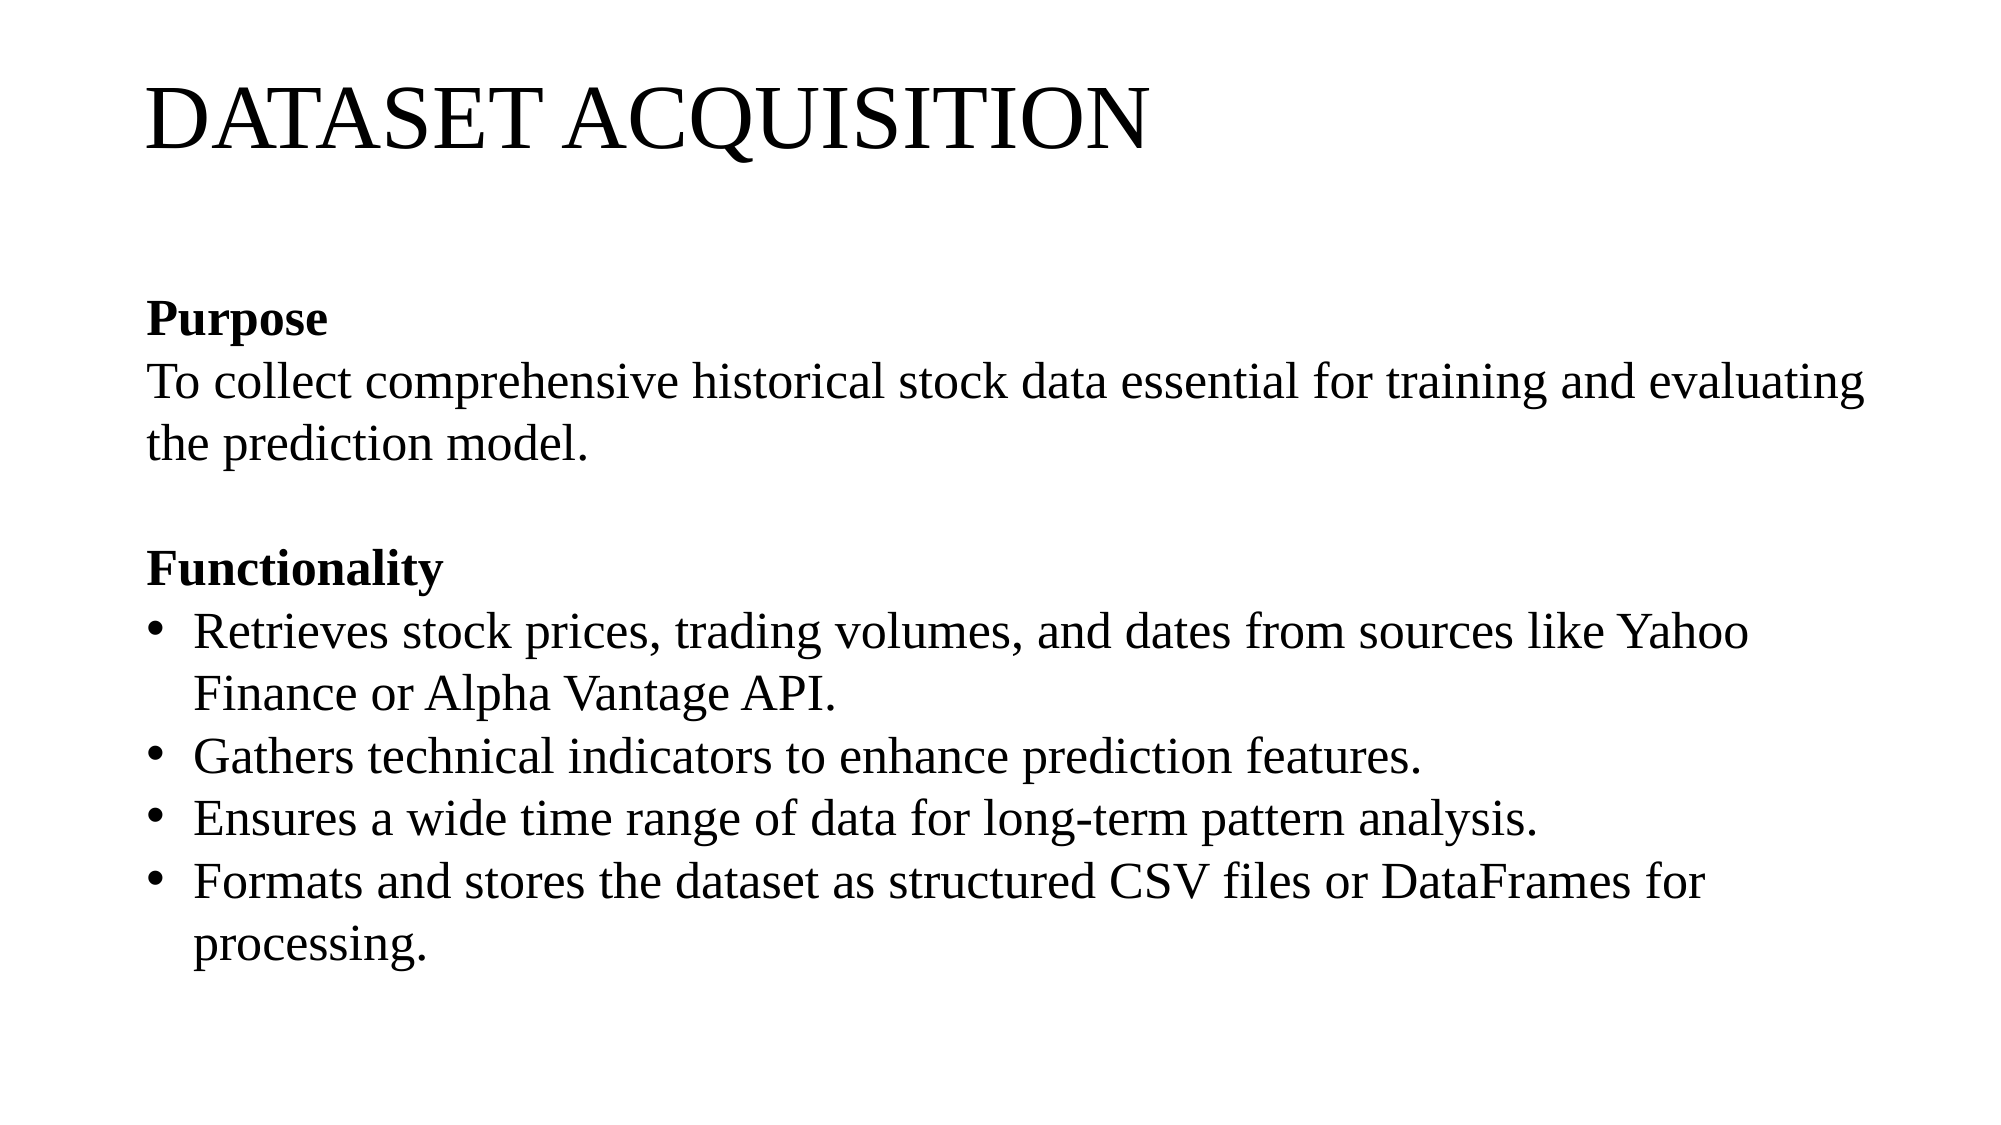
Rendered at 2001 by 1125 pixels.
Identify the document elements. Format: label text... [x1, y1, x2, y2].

text_box Purpose To collect comprehensive historical stock data essential for training and evaluating the prediction model. Functionality Retrieves stock prices, trading volumes, and dates from sources like Yahoo Finance or Alpha Vantage API. Gathers technical indicators to enhance prediction features. Ensures a wide time range of data for long-term pattern analysis. Formats and stores the dataset as structured CSV files or DataFrames for processing. [138, 276, 1910, 1042]
title DATASET ACQUISITION [136, 0, 1863, 290]
